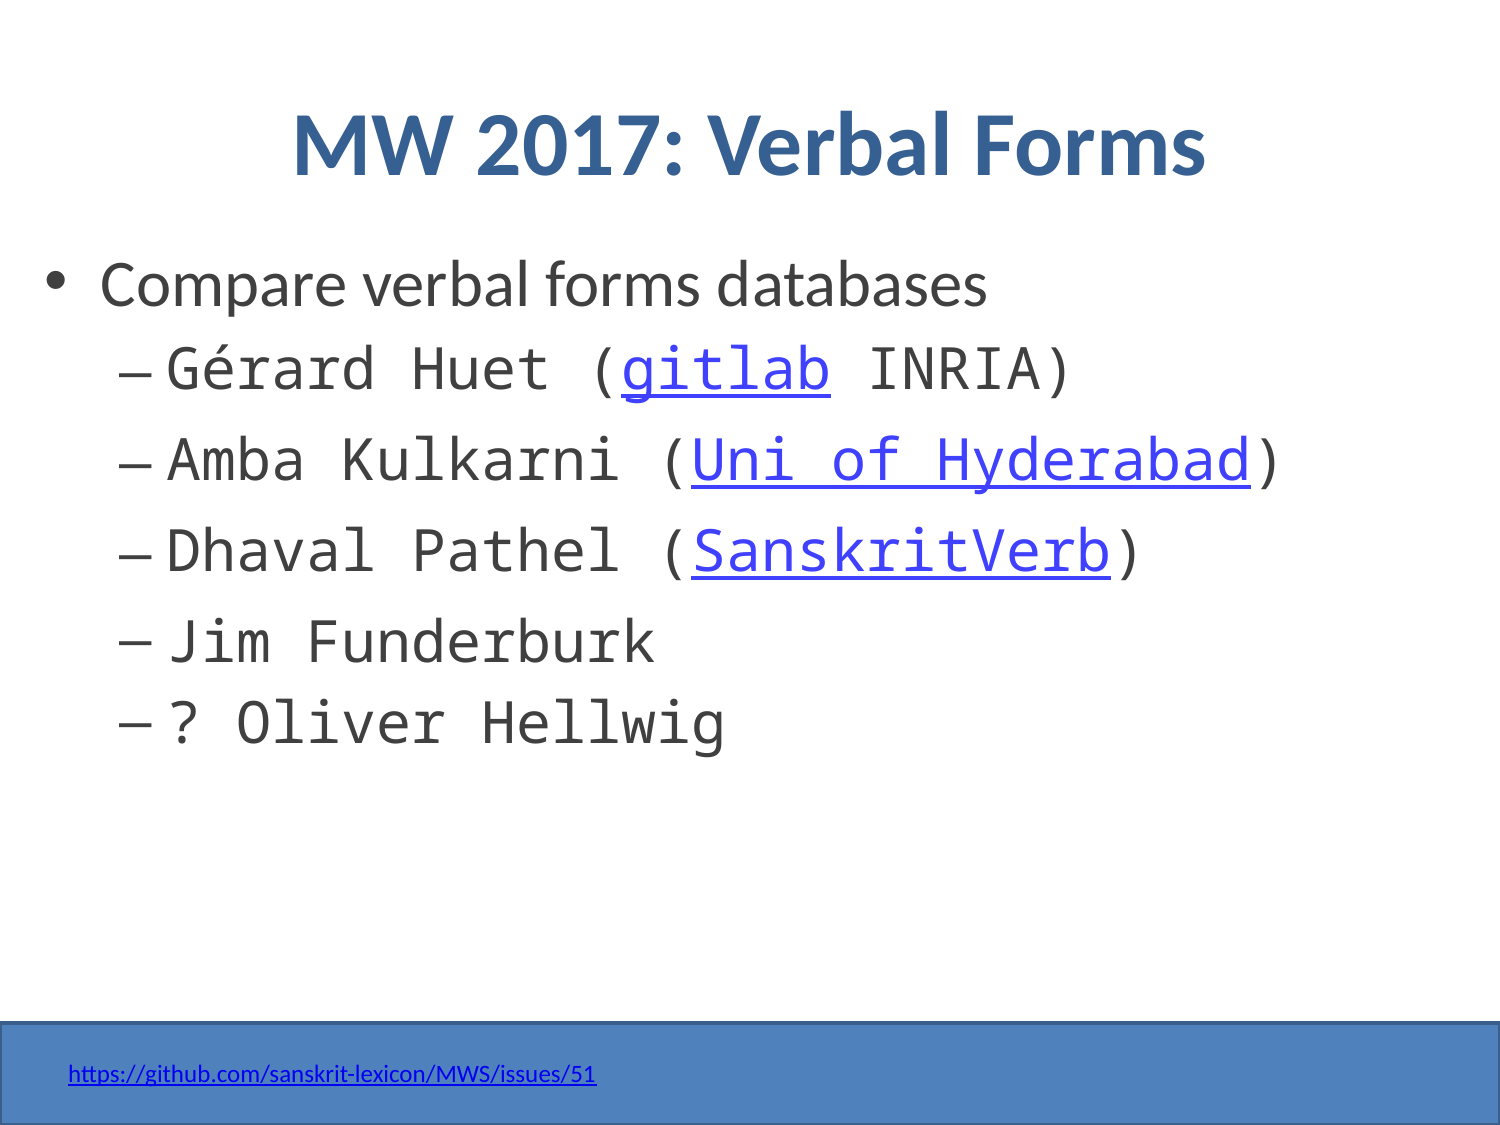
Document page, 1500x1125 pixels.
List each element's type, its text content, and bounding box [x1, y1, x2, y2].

list Compare verbal forms databases Gérard Huet (gitlab INRIA) Amba Kulkarni (Uni of Hyderabad) Dhaval Pathel (SanskritVerb) Jim Funderburk ? Oliver Hellwig [29, 231, 1471, 1005]
slide_number https://github.com/sanskrit-lexicon/MWS/issues/51 [53, 1042, 1471, 1103]
title MW 2017: Verbal Forms [75, 45, 1425, 231]
text_box [0, 1021, 1500, 1125]
